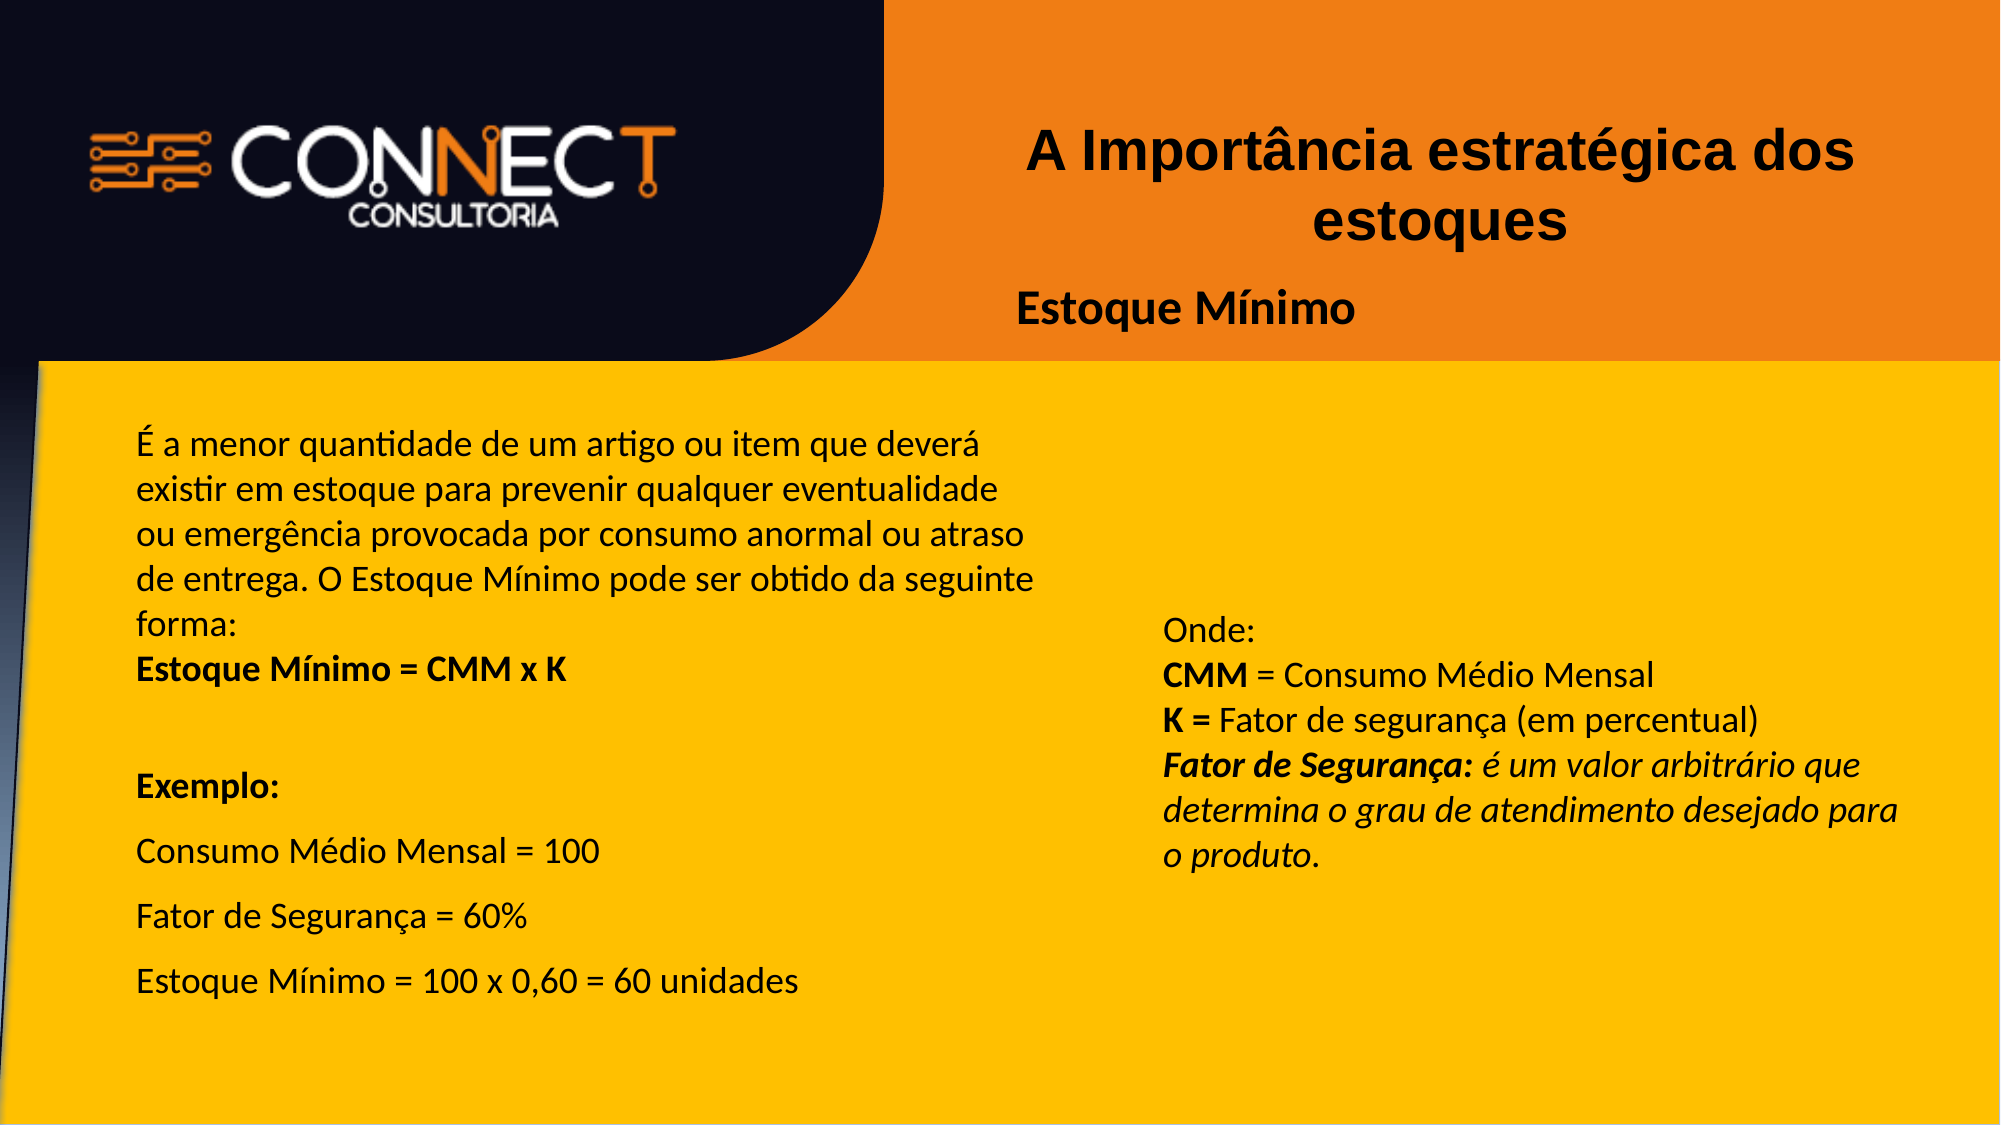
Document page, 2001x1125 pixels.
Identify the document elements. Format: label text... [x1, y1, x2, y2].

picture [68, 99, 717, 261]
text_box Estoque Mínimo [1001, 267, 1372, 343]
text_box Onde: CMM = Consumo Médio Mensal K = Fator de segurança (em percentual) Fator de Segurança: é um valor arbitrário que determina o grau de atendimento desejado para o produto. [1148, 598, 1935, 883]
text_box Exemplo: Consumo Médio Mensal = 100 Fator de Segurança = 60% Estoque Mínimo = 100 x 0,60 = 60 unidades [121, 742, 1057, 1021]
text_box É a menor quantidade de um artigo ou item que deverá existir em estoque para prevenir qualquer eventualidade ou emergência provocada por consumo anormal ou atraso de entrega. O Estoque Mínimo pode ser obtido da seguinte forma: Estoque Mínimo = CMM x K [121, 411, 1055, 696]
text_box A Importância estratégica dos estoques [881, 104, 2000, 260]
